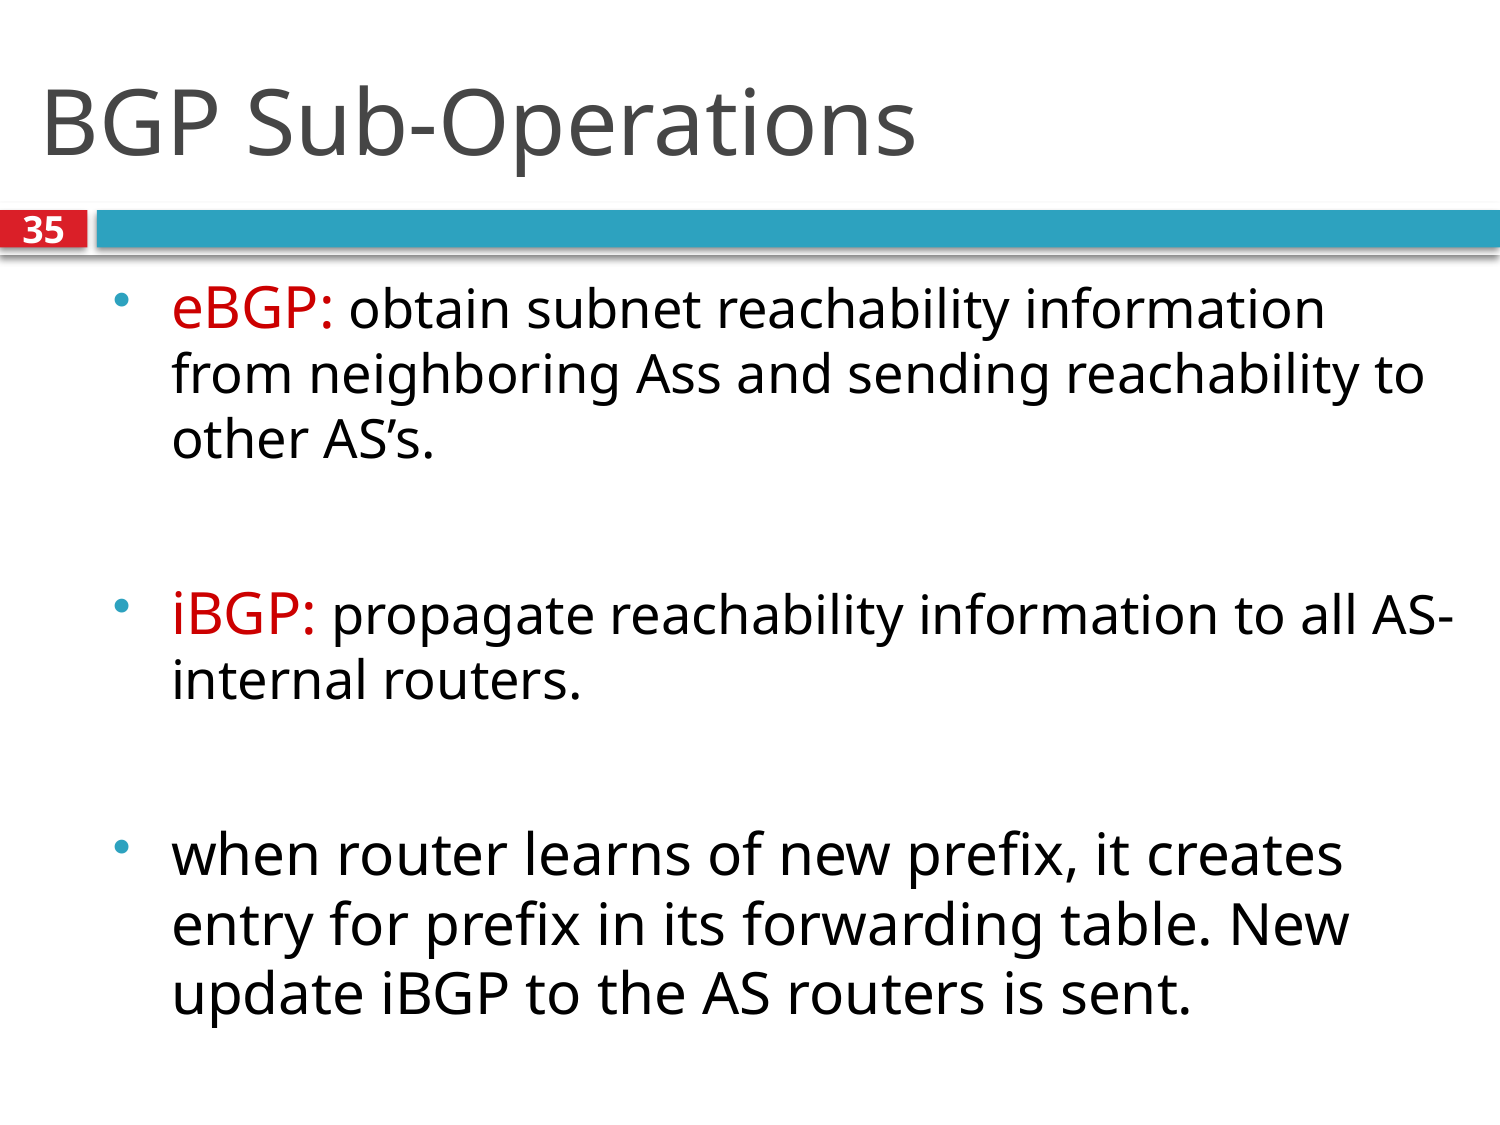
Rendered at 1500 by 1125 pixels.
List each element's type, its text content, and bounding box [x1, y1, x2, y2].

title BGP Sub-Operations [24, 37, 1475, 200]
list eBGP: obtain subnet reachability information from neighboring Ass and sending reachability to other AS’s. iBGP: propagate reachability information to all AS-internal routers. when router learns of new prefix, it creates entry for prefix in its forwarding table. New update iBGP to the AS routers is sent. [24, 262, 1475, 1100]
slide_number 35 [0, 206, 88, 257]
